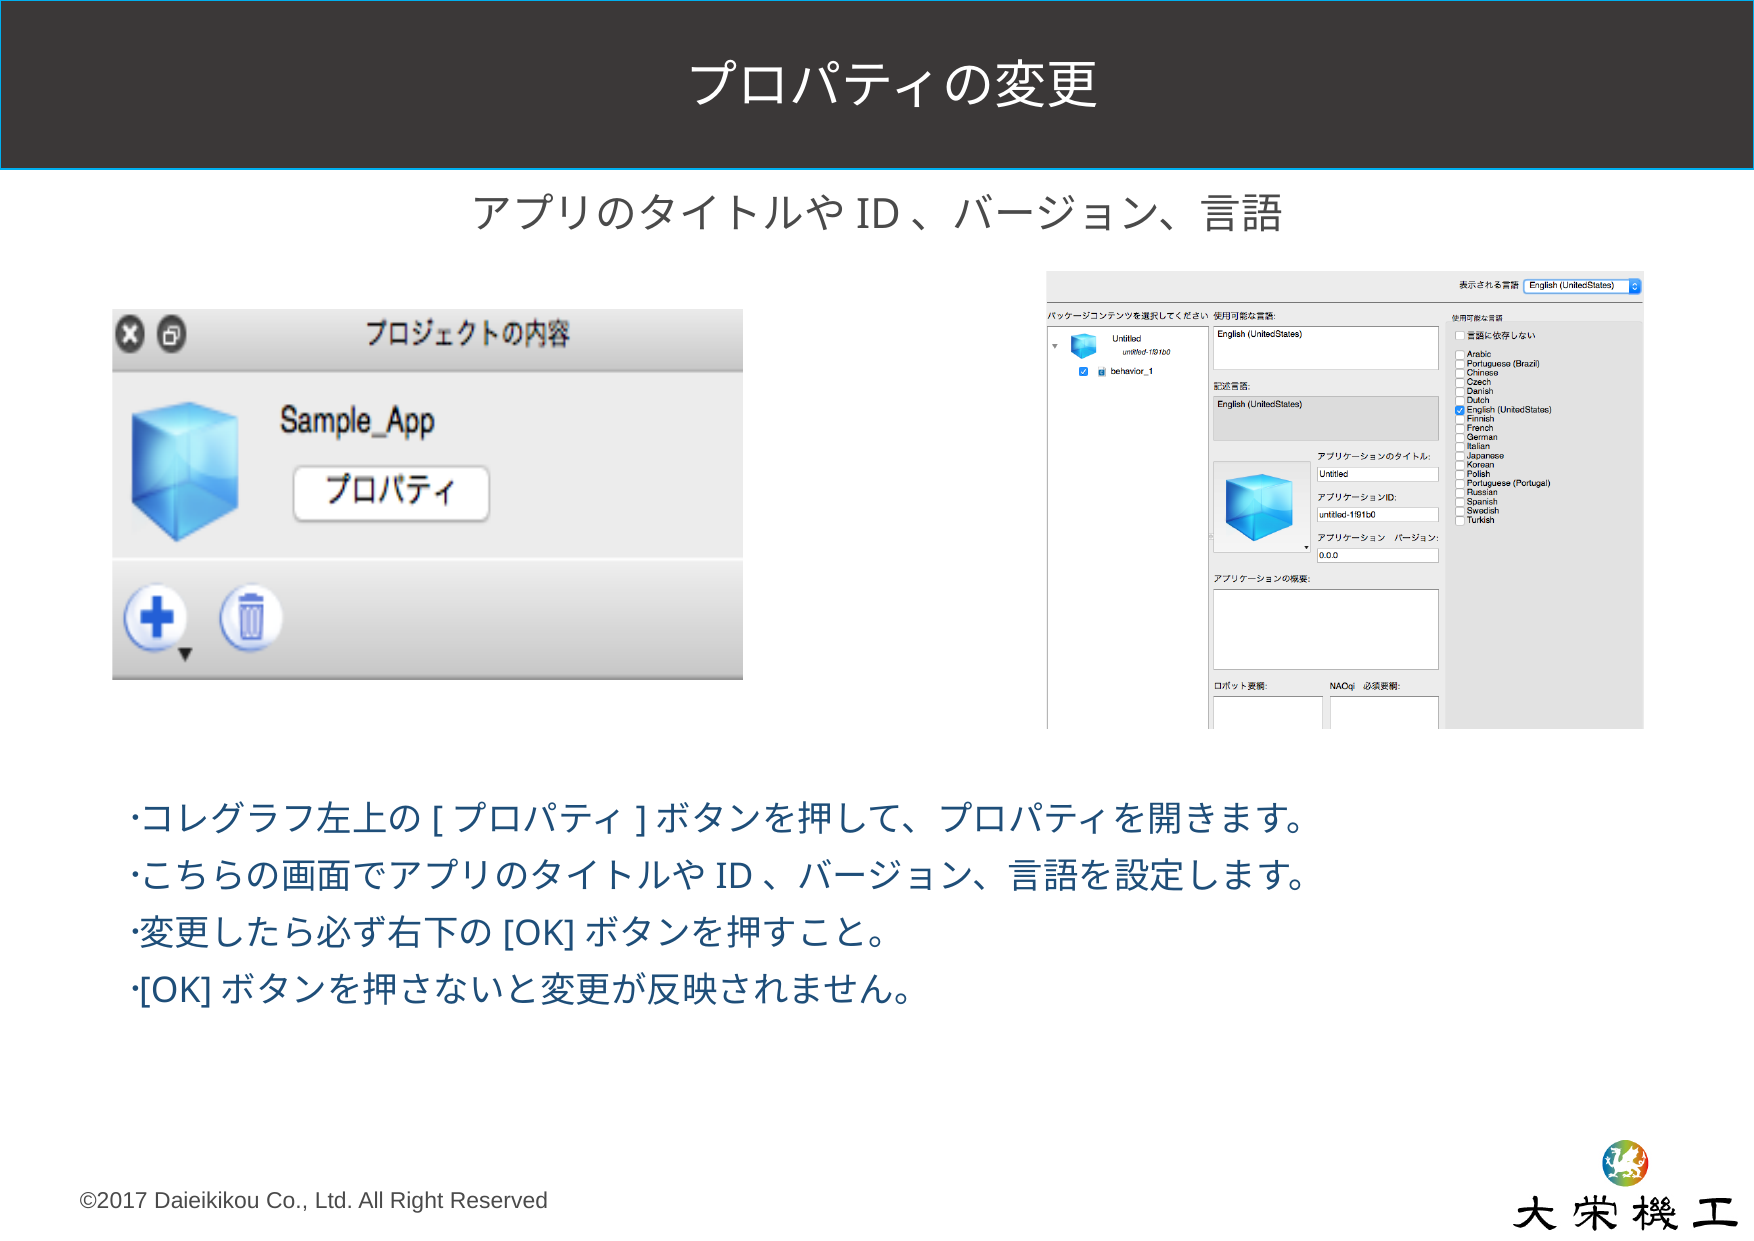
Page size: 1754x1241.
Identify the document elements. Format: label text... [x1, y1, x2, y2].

picture [112, 309, 744, 680]
subtitle プロパティの変更 [112, 5, 1644, 160]
title アプリのタイトルやID、バージョン、言語 [285, 182, 1469, 249]
list コレグラフ左上の[プロパティ]ボタンを押して、プロパティを開きます。 こちらの画面でアプリのタイトルやID、バージョン、言語を設定します。 変更したら必ず右下の[OK]ボタンを押すこと。 [OK]ボタンを押さないと変更が反映されません。 [58, 789, 1696, 1163]
picture [1046, 271, 1645, 730]
picture [1513, 1140, 1738, 1231]
